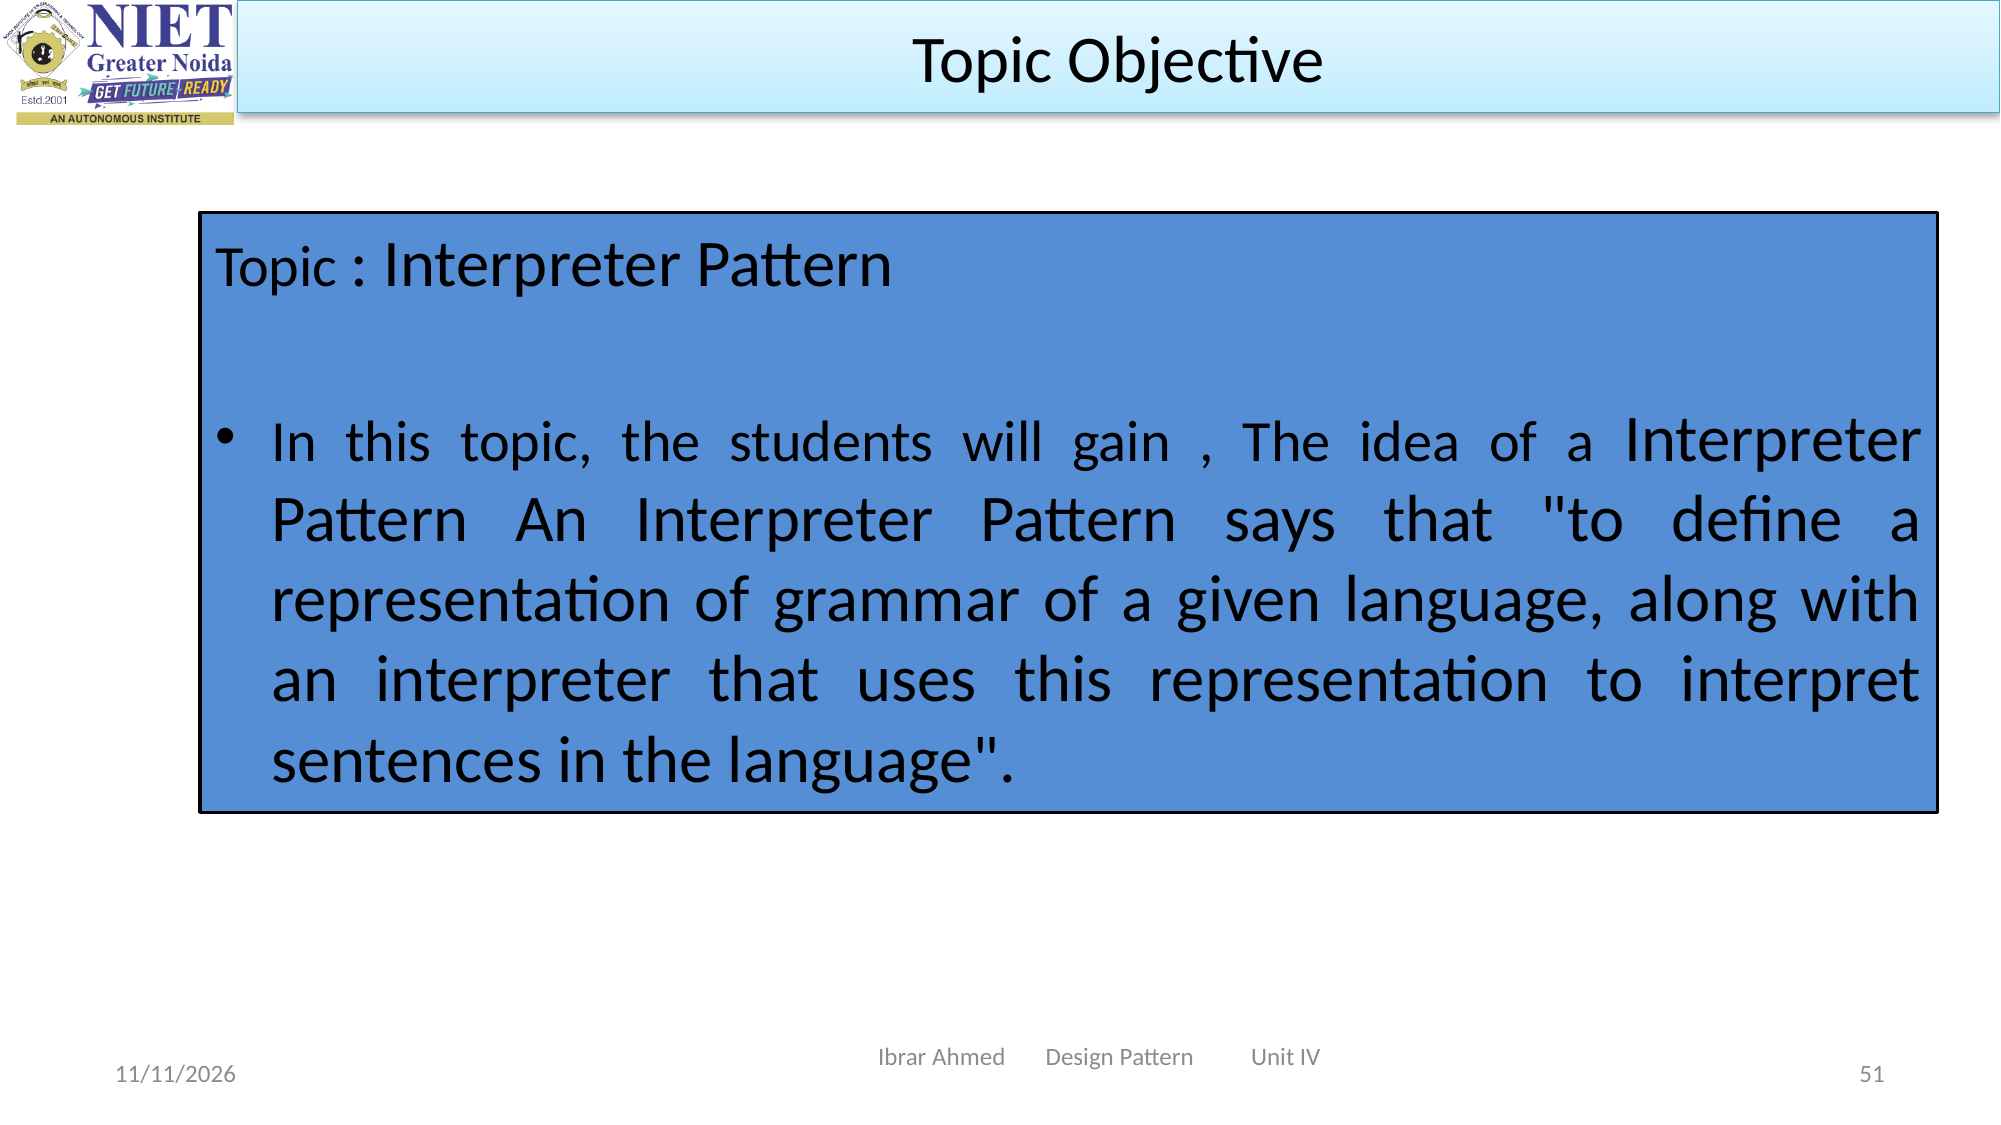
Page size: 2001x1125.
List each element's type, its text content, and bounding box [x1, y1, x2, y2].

text_box Topic Objective [237, 0, 2000, 113]
slide_number 51 [1433, 1042, 1900, 1103]
picture [3, 2, 234, 125]
list Topic : Interpreter Pattern In this topic, the students will gain , The idea of a Interpreter Pattern An Interpreter Pattern says that "to define a representation of grammar of a given language, along with an interpreter that uses this representation to interpret sentences in the language". [200, 212, 1938, 813]
footer Ibrar Ahmed Design Pattern Unit IV [712, 1025, 1488, 1085]
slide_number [99, 1042, 567, 1103]
